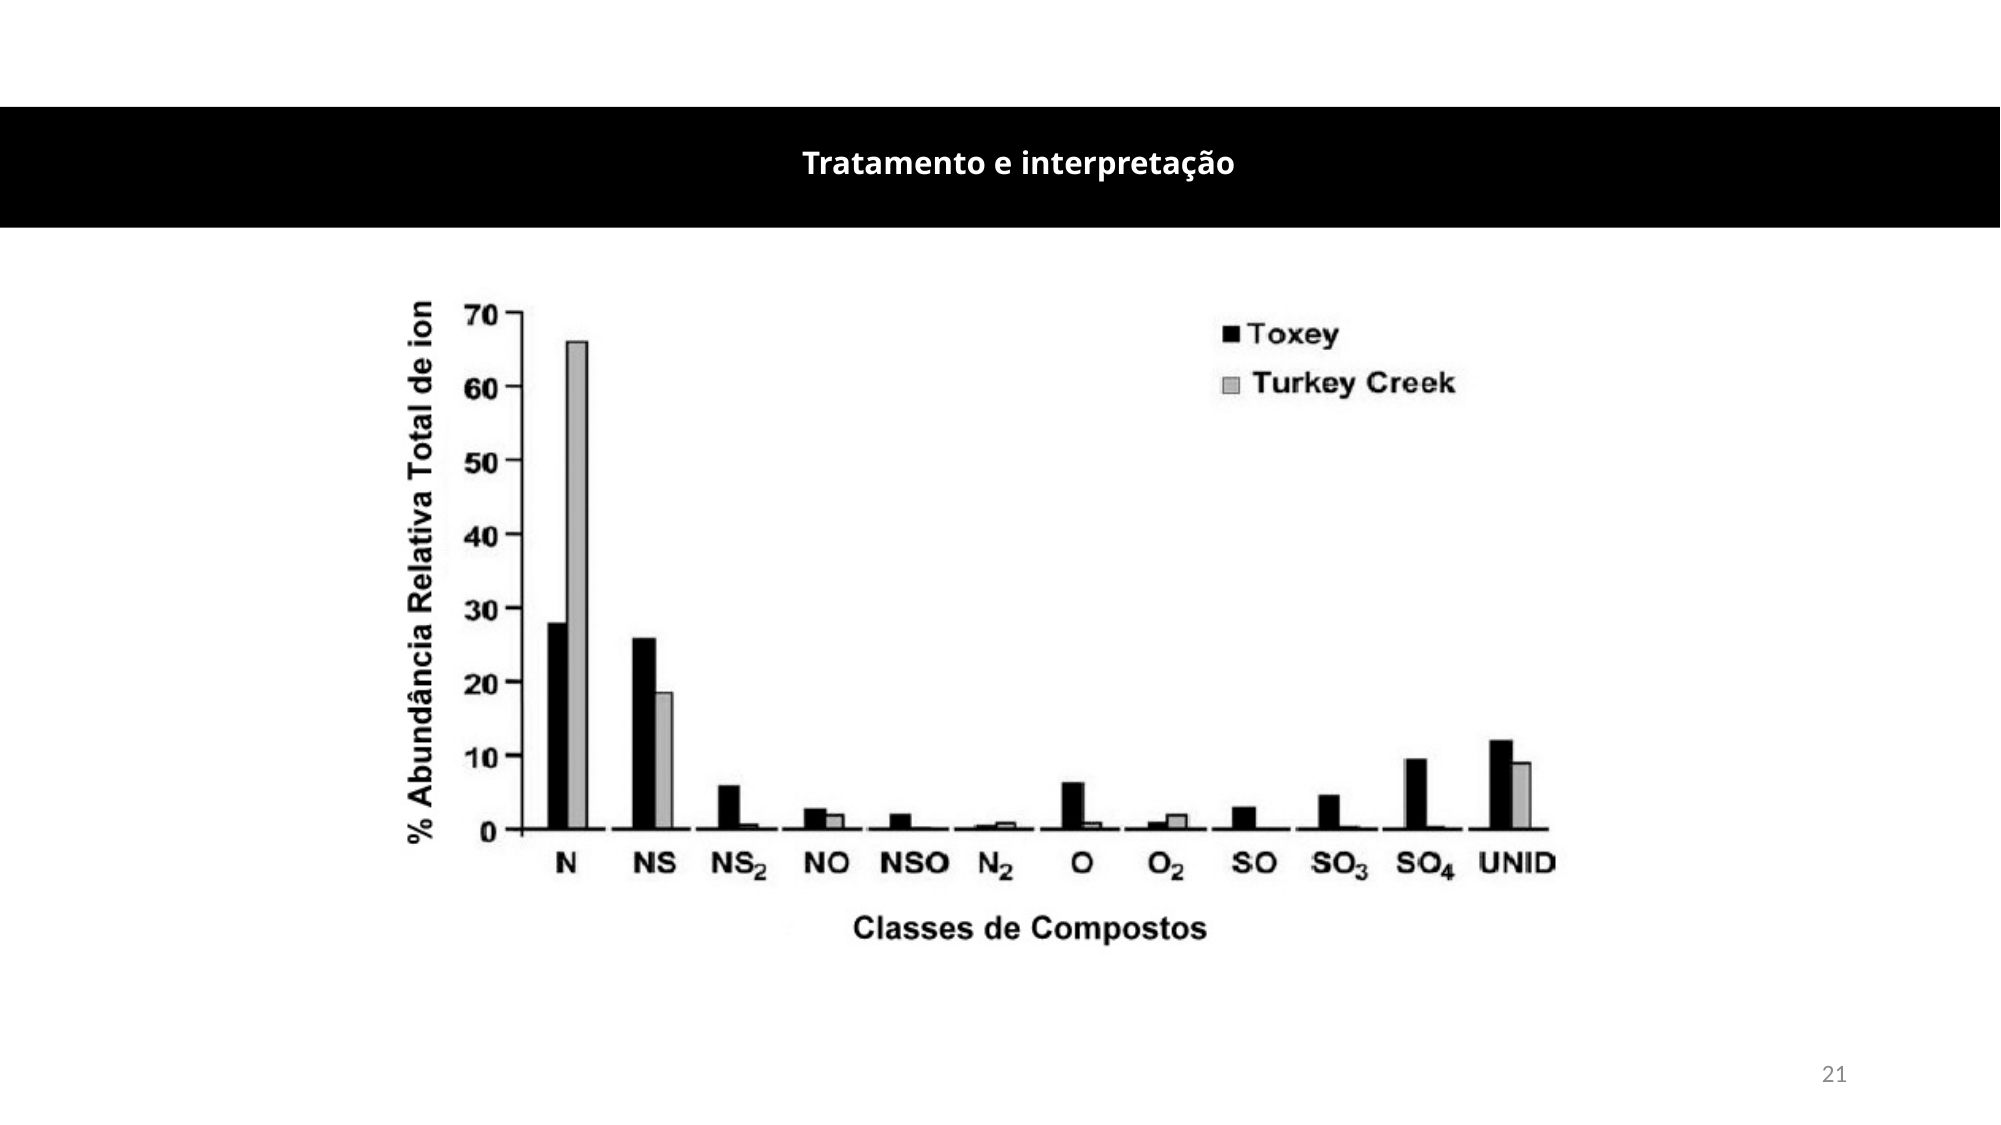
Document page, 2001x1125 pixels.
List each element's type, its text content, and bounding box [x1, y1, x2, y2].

title Tratamento e interpretação [91, 105, 1931, 228]
picture [338, 274, 1662, 996]
slide_number 21 [1412, 1042, 1863, 1103]
text_box [0, 106, 2000, 229]
